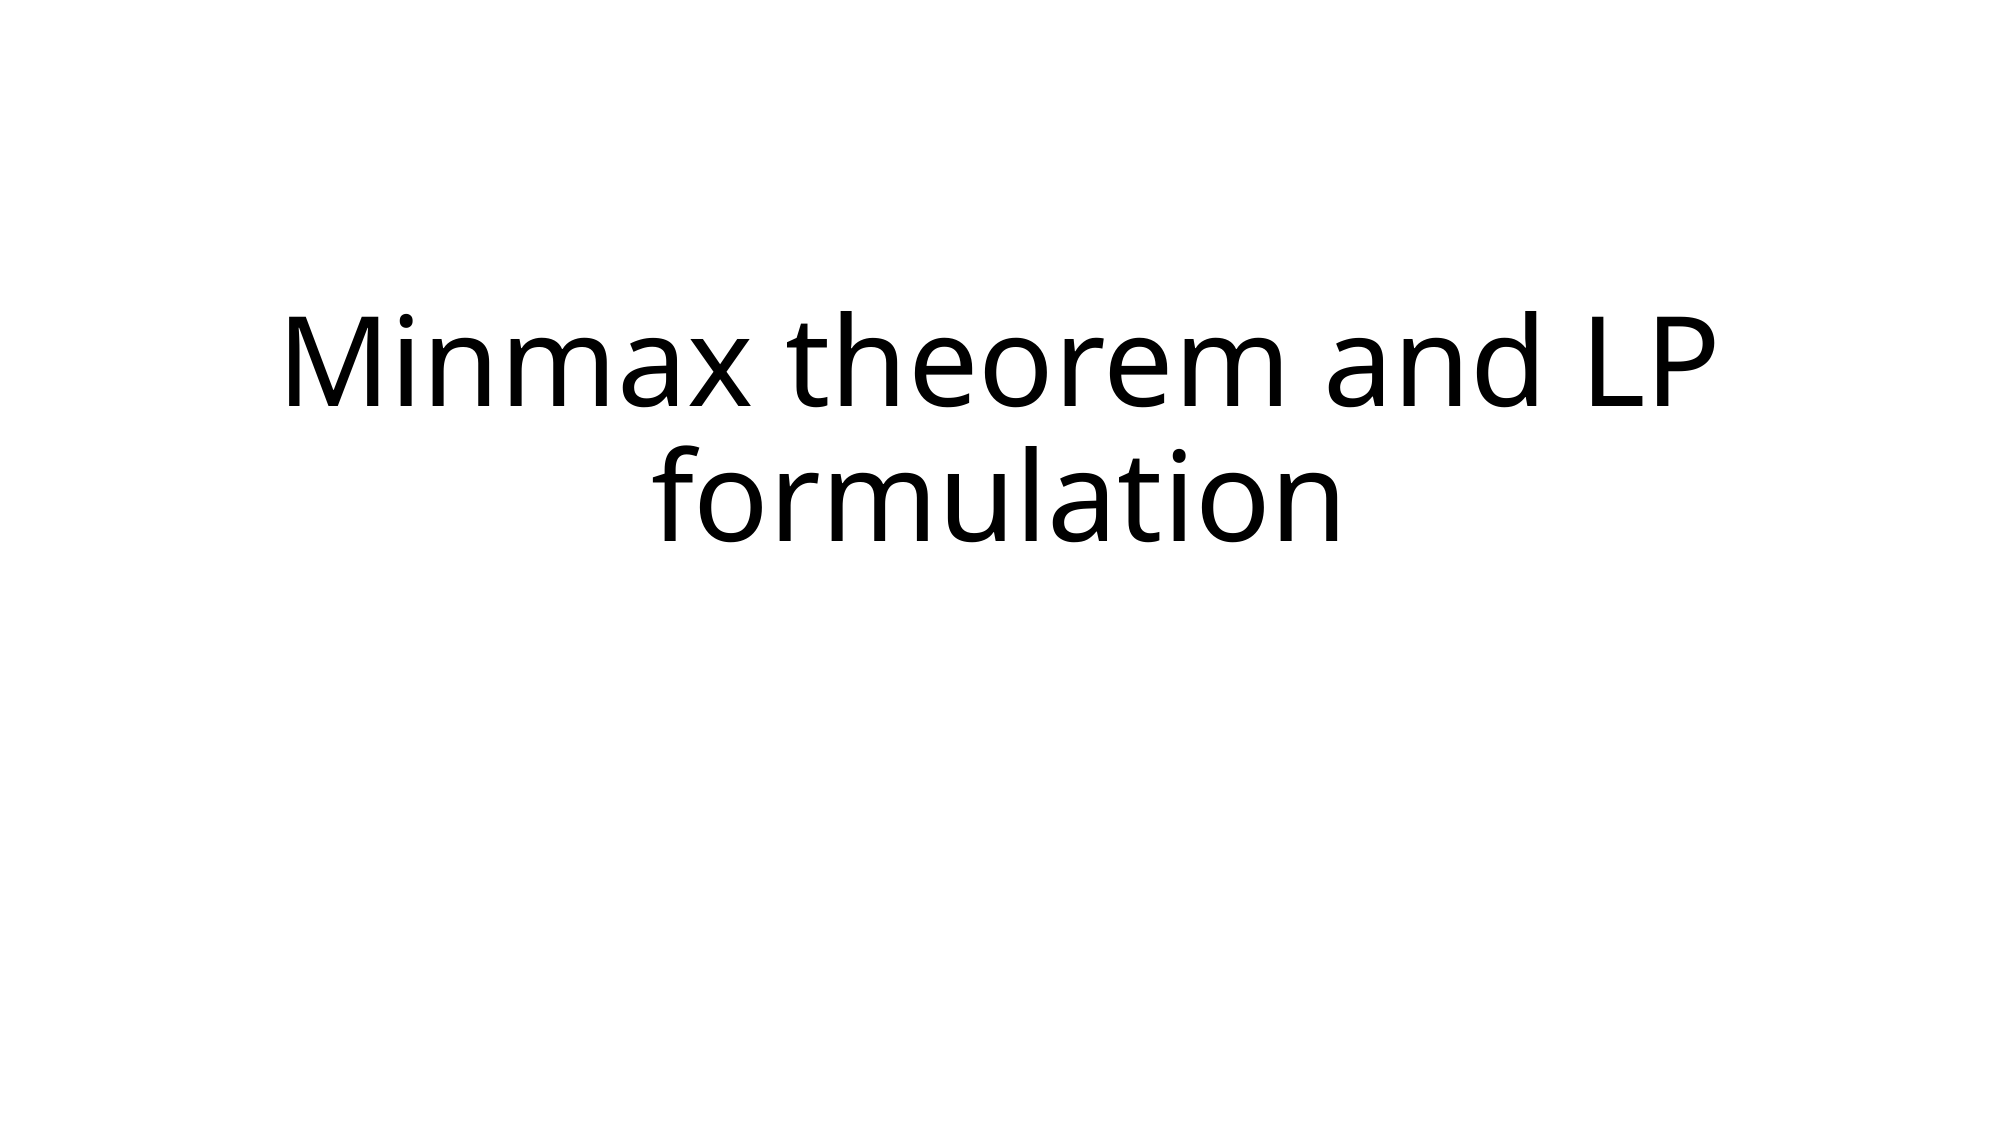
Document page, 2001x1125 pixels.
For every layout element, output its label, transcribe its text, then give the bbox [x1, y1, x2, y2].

title Minmax theorem and LP formulation [249, 184, 1750, 576]
